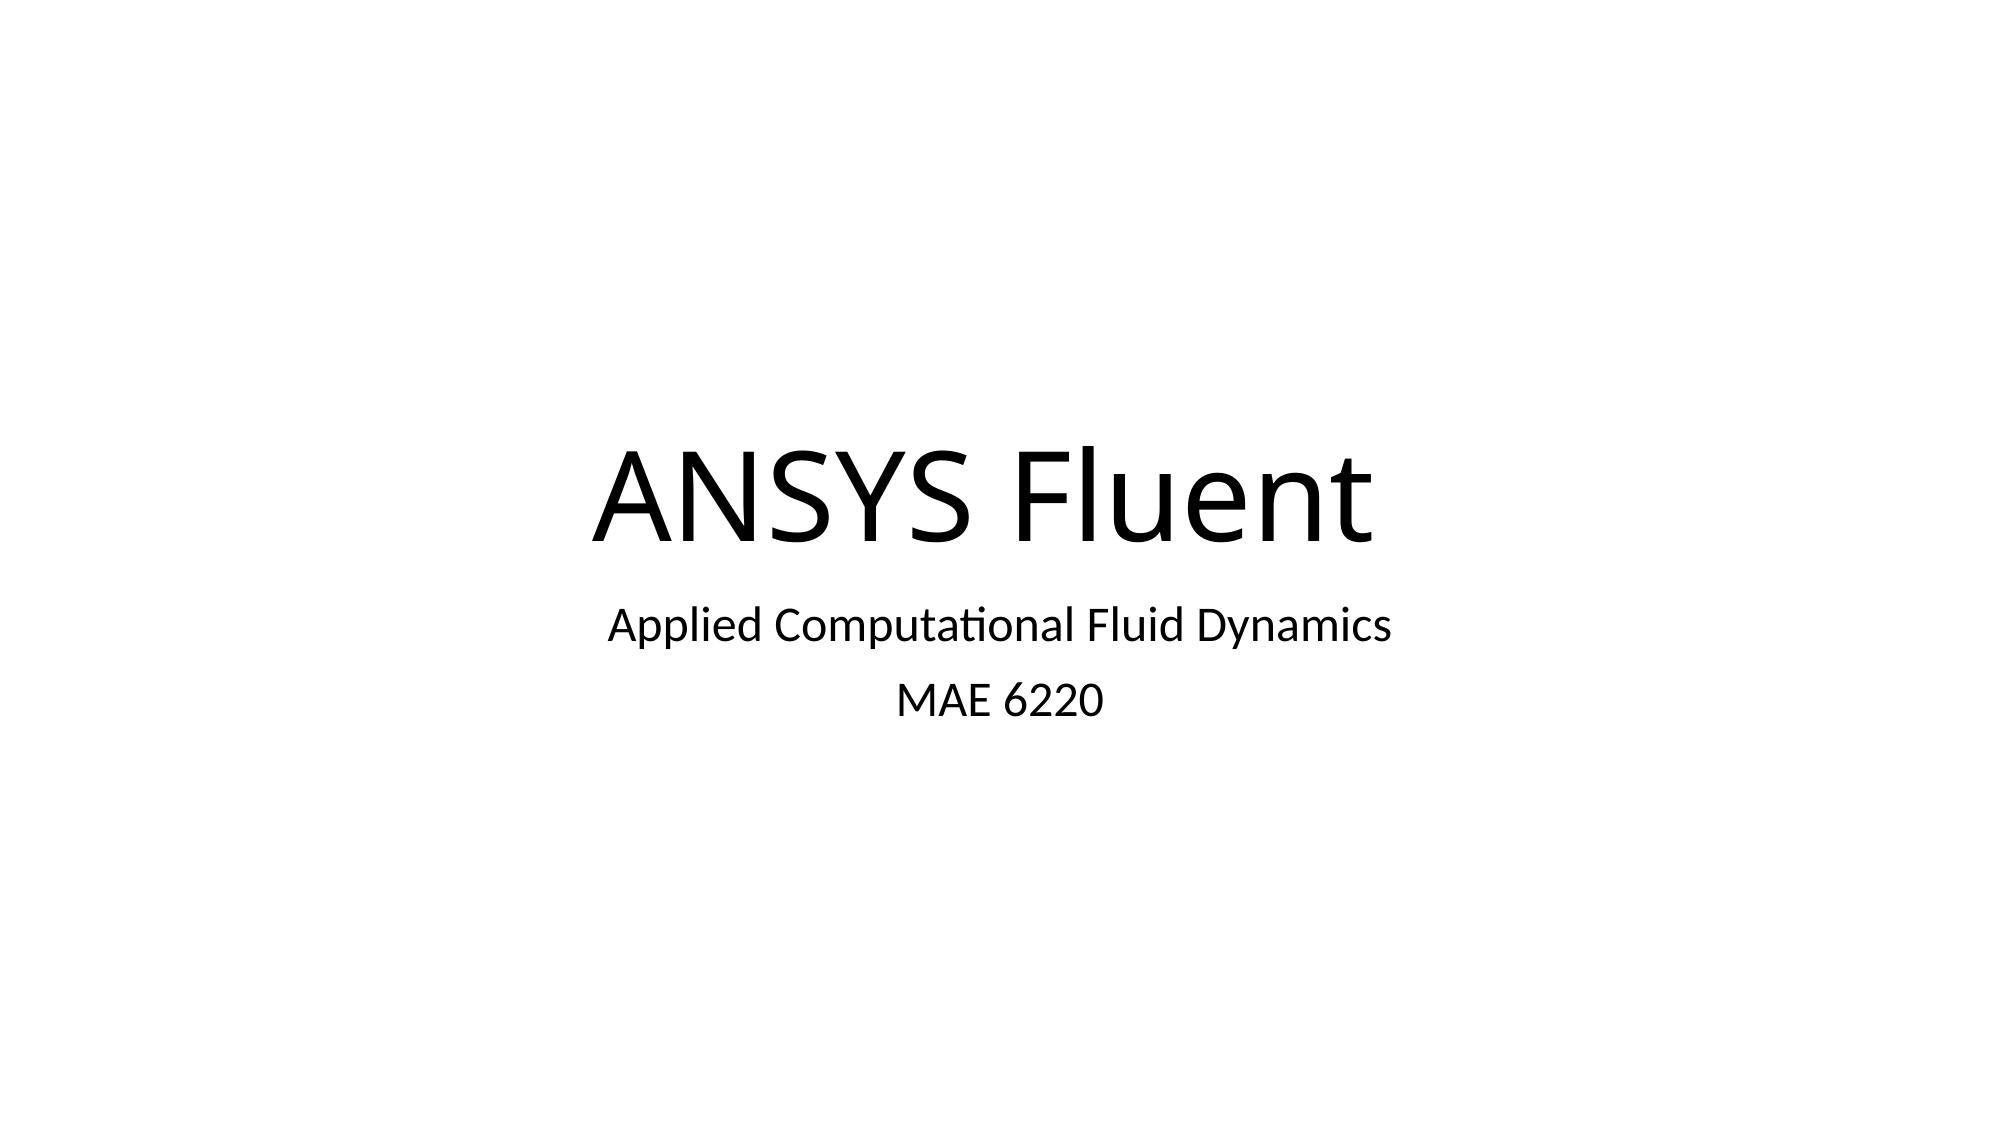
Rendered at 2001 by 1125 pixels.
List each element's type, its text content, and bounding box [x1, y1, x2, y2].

title ANSYS Fluent [249, 184, 1750, 576]
subtitle Applied Computational Fluid Dynamics MAE 6220 [249, 590, 1750, 863]
